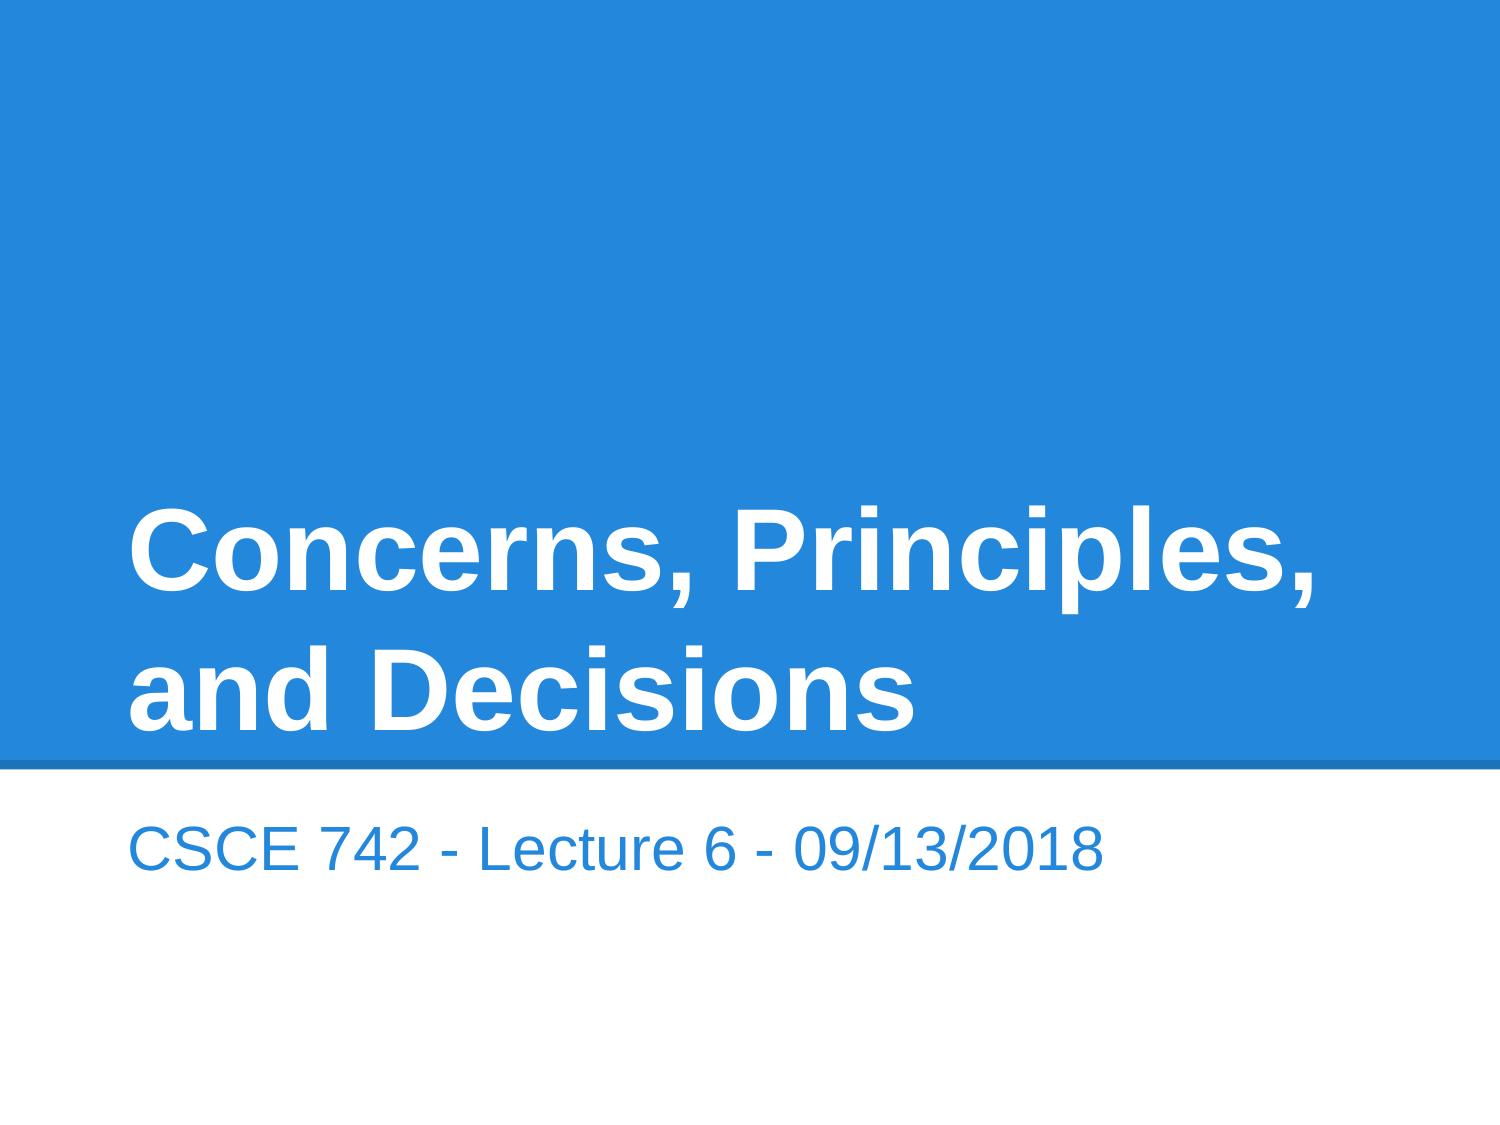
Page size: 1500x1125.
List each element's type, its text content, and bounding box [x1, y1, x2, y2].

title Concerns, Principles, and Decisions [112, 408, 1388, 770]
subtitle CSCE 742 - Lecture 6 - 09/13/2018 [112, 793, 1388, 963]
